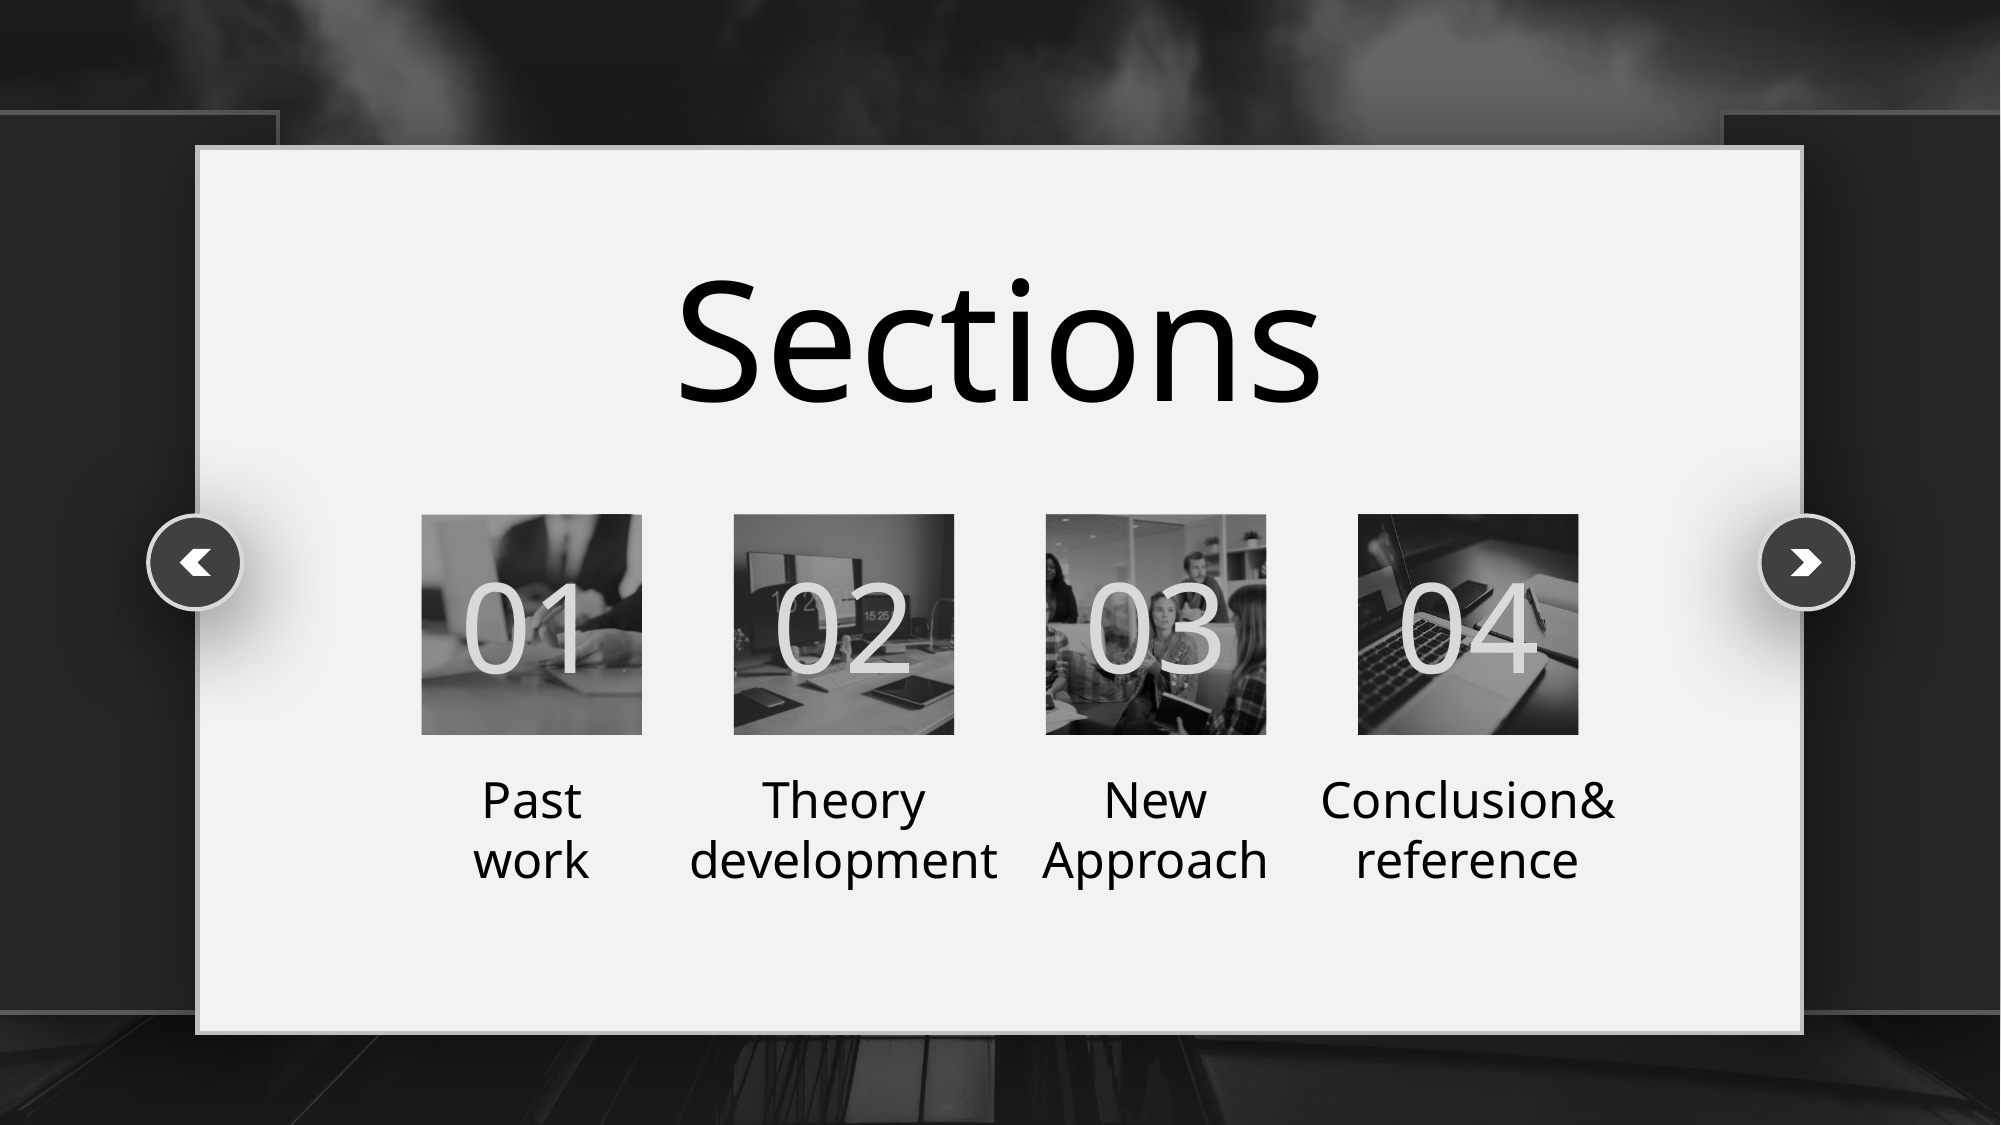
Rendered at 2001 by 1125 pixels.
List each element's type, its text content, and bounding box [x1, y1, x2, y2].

picture [421, 514, 642, 735]
text_box Theory development [674, 761, 1014, 896]
text_box New Approach [1028, 761, 1284, 896]
text_box Sections [658, 227, 1341, 442]
picture [1045, 514, 1267, 735]
text_box Conclusion& reference [1305, 761, 1631, 896]
text_box Past work [458, 761, 606, 896]
picture [1357, 514, 1579, 735]
picture [733, 514, 955, 735]
